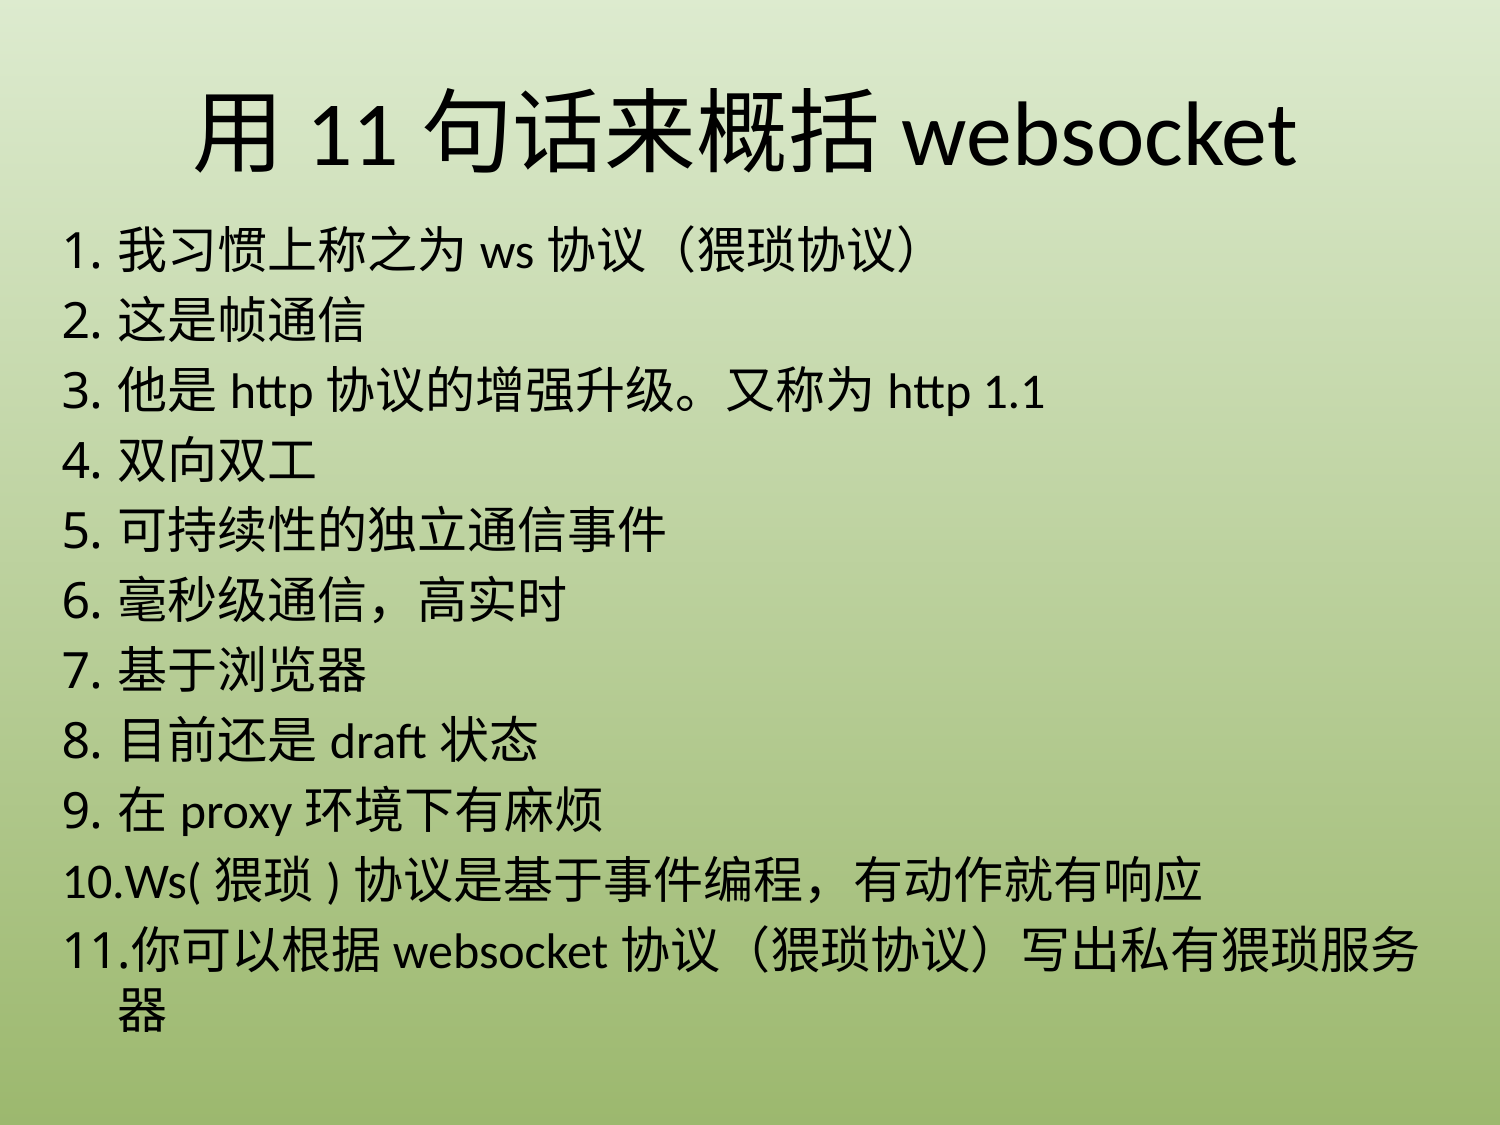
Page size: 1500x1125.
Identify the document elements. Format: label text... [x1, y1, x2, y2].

text_box 我习惯上称之为ws协议（猥琐协议） 这是帧通信 他是http协议的增强升级。又称为http 1.1 双向双工 可持续性的独立通信事件 毫秒级通信，高实时 基于浏览器 目前还是draft状态 在proxy环境下有麻烦 Ws(猥琐)协议是基于事件编程，有动作就有响应 你可以根据websocket协议（猥琐协议）写出私有猥琐服务器 [46, 210, 1477, 1020]
title 用11句话来概括websocket [70, 34, 1421, 210]
